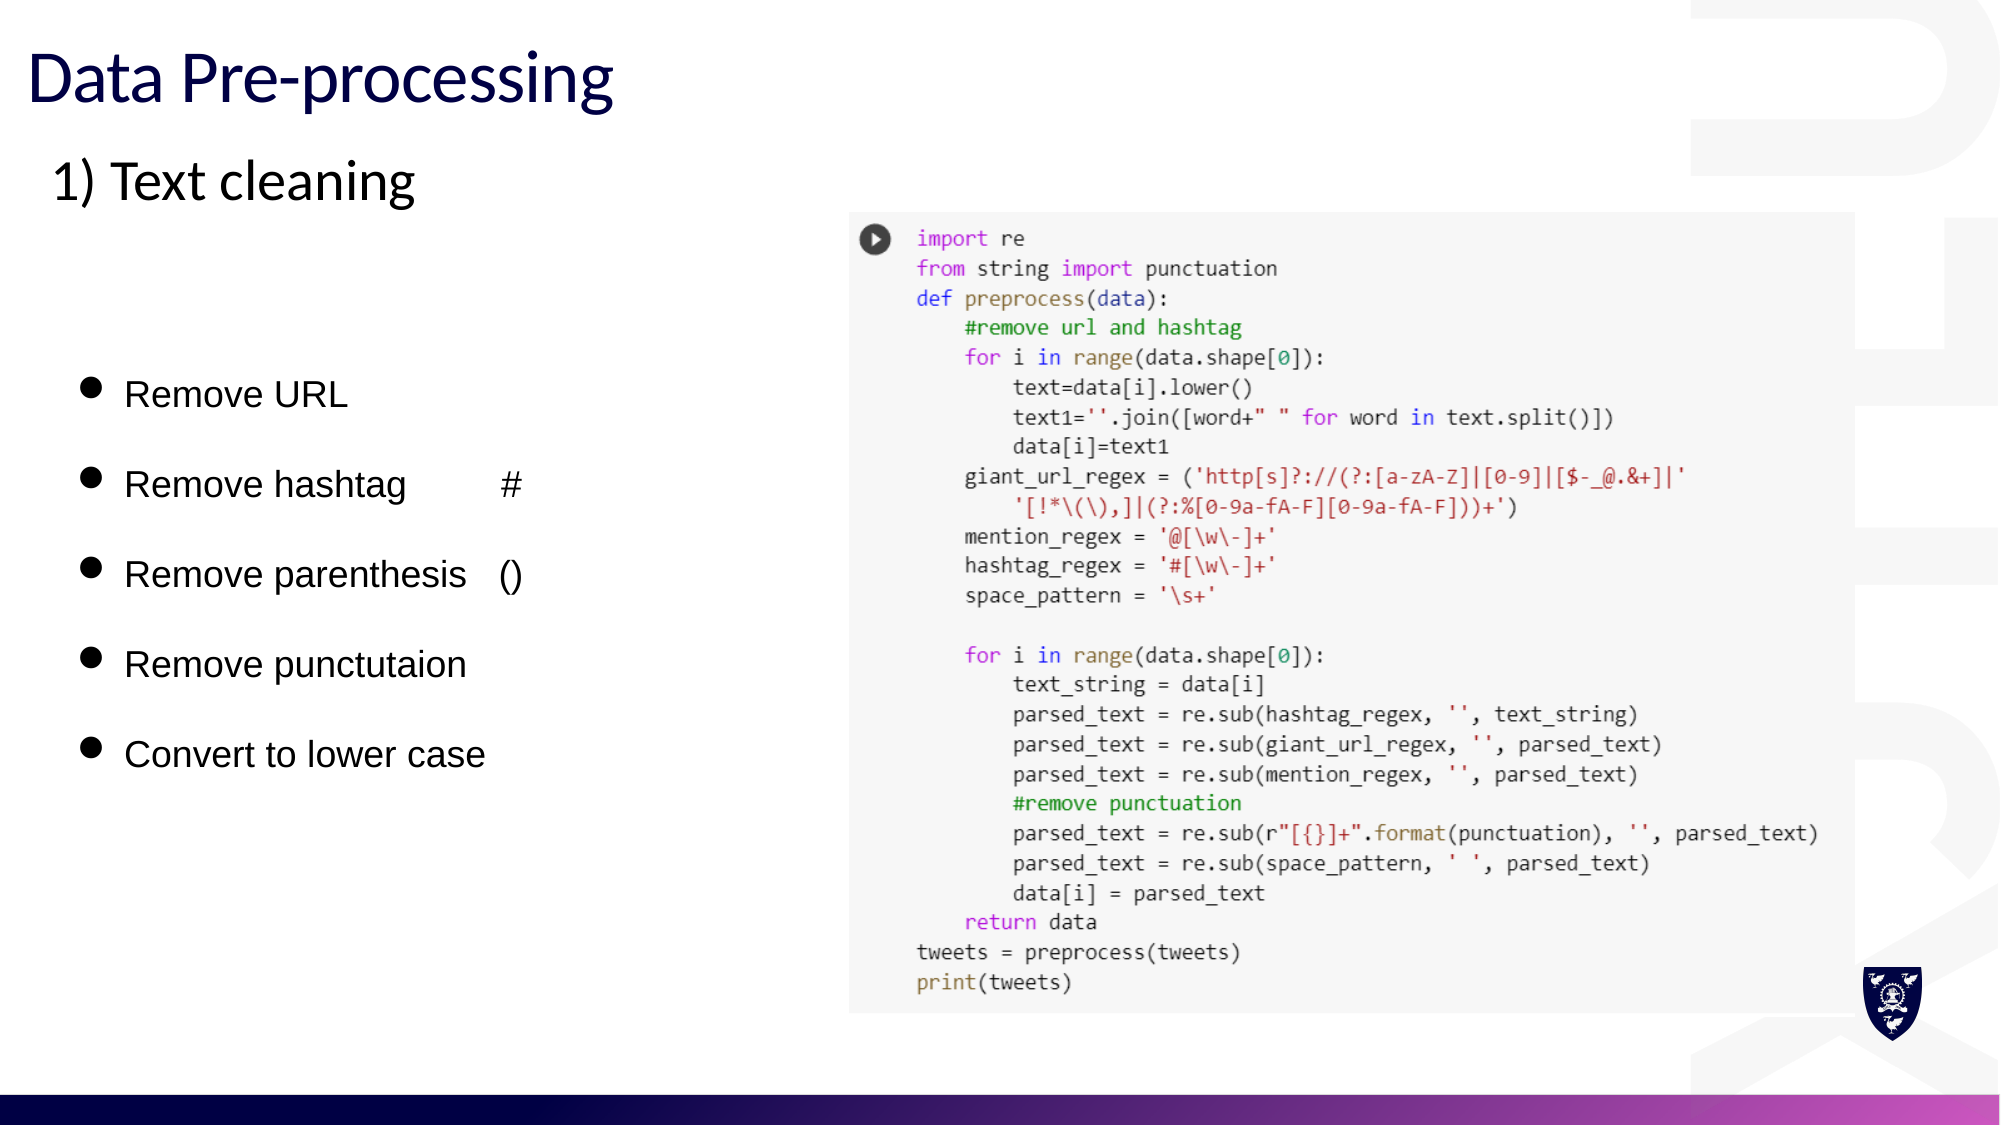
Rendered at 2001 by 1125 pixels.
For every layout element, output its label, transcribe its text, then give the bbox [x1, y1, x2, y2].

title Data Pre-processing [24, 24, 667, 215]
picture [0, 0, 2000, 1125]
text_box Remove URL Remove hashtag # Remove parenthesis () Remove punctutaion Convert to lower case [62, 362, 787, 783]
